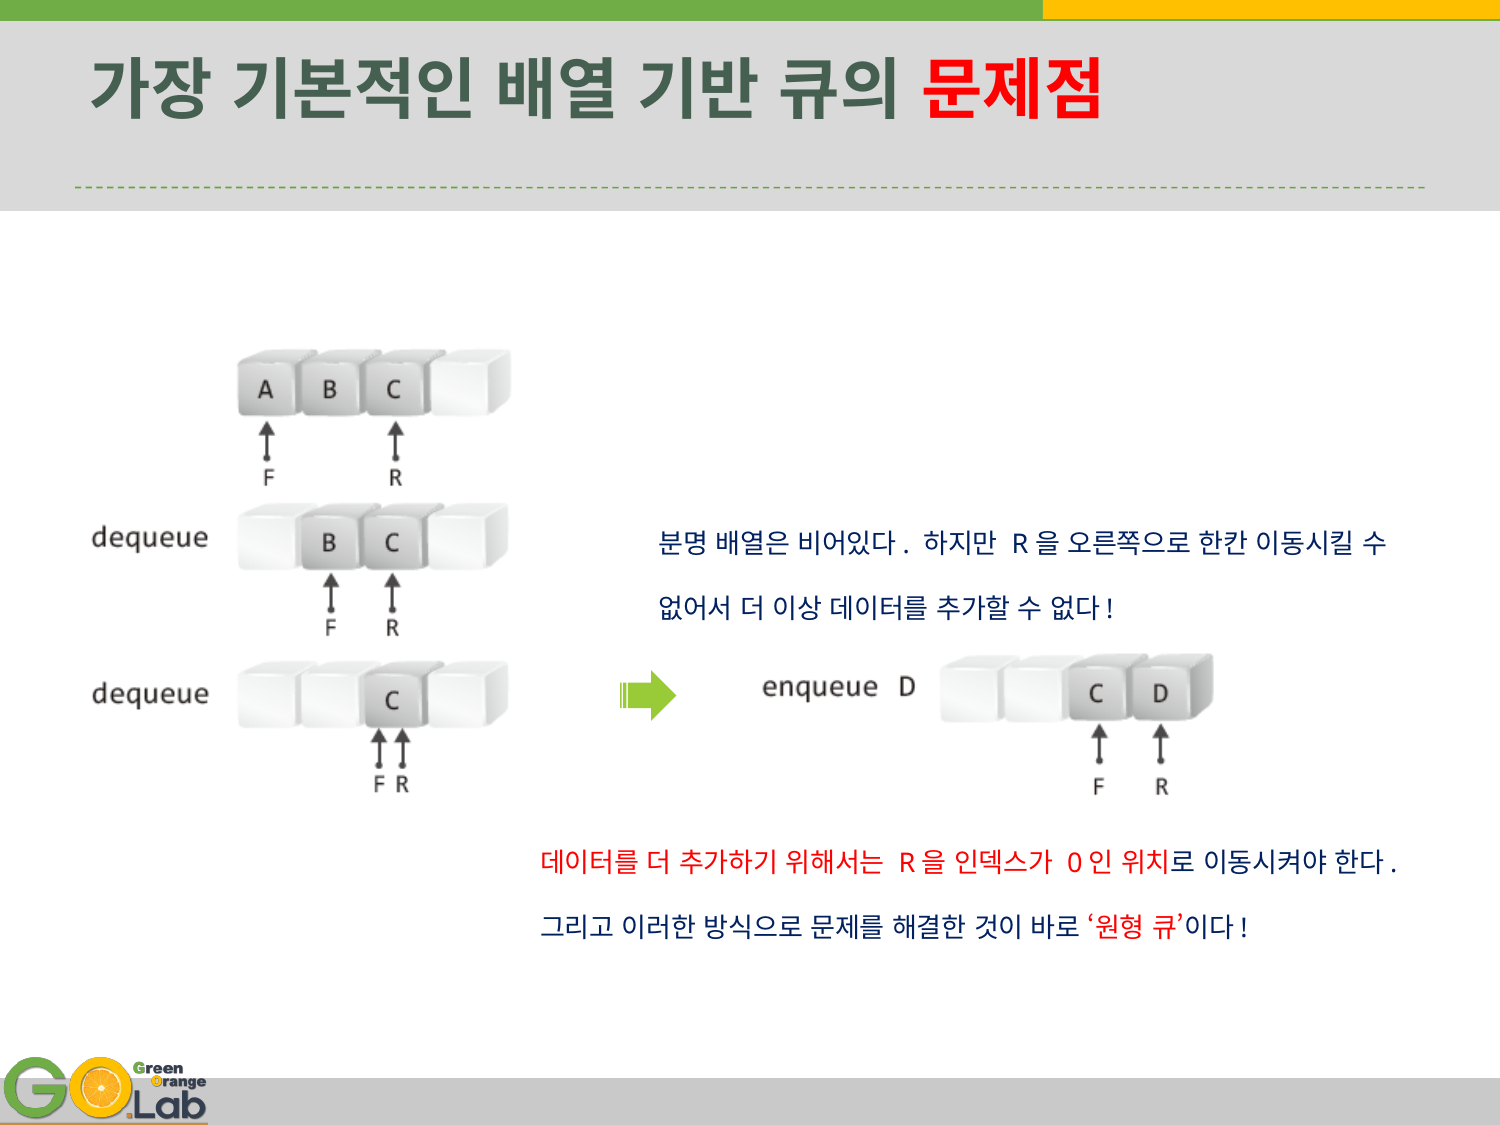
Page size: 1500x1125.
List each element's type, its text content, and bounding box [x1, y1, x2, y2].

title 가장 기본적인 배열 기반 큐의 문제점 [75, 24, 1425, 149]
picture [0, 1057, 208, 1125]
picture [76, 339, 524, 806]
text_box 분명 배열은 비어있다. 하지만 R을 오른쪽으로 한칸 이동시킬 수 없어서 더 이상 데이터를 추가할 수 없다! [643, 486, 1436, 632]
text_box [619, 668, 678, 723]
text_box 데이터를 더 추가하기 위해서는 R을 인덱스가 0인 위치로 이동시켜야 한다. 그리고 이러한 방식으로 문제를 해결한 것이 바로 ‘원형 큐’이다! [525, 805, 1471, 951]
picture [737, 646, 1228, 807]
